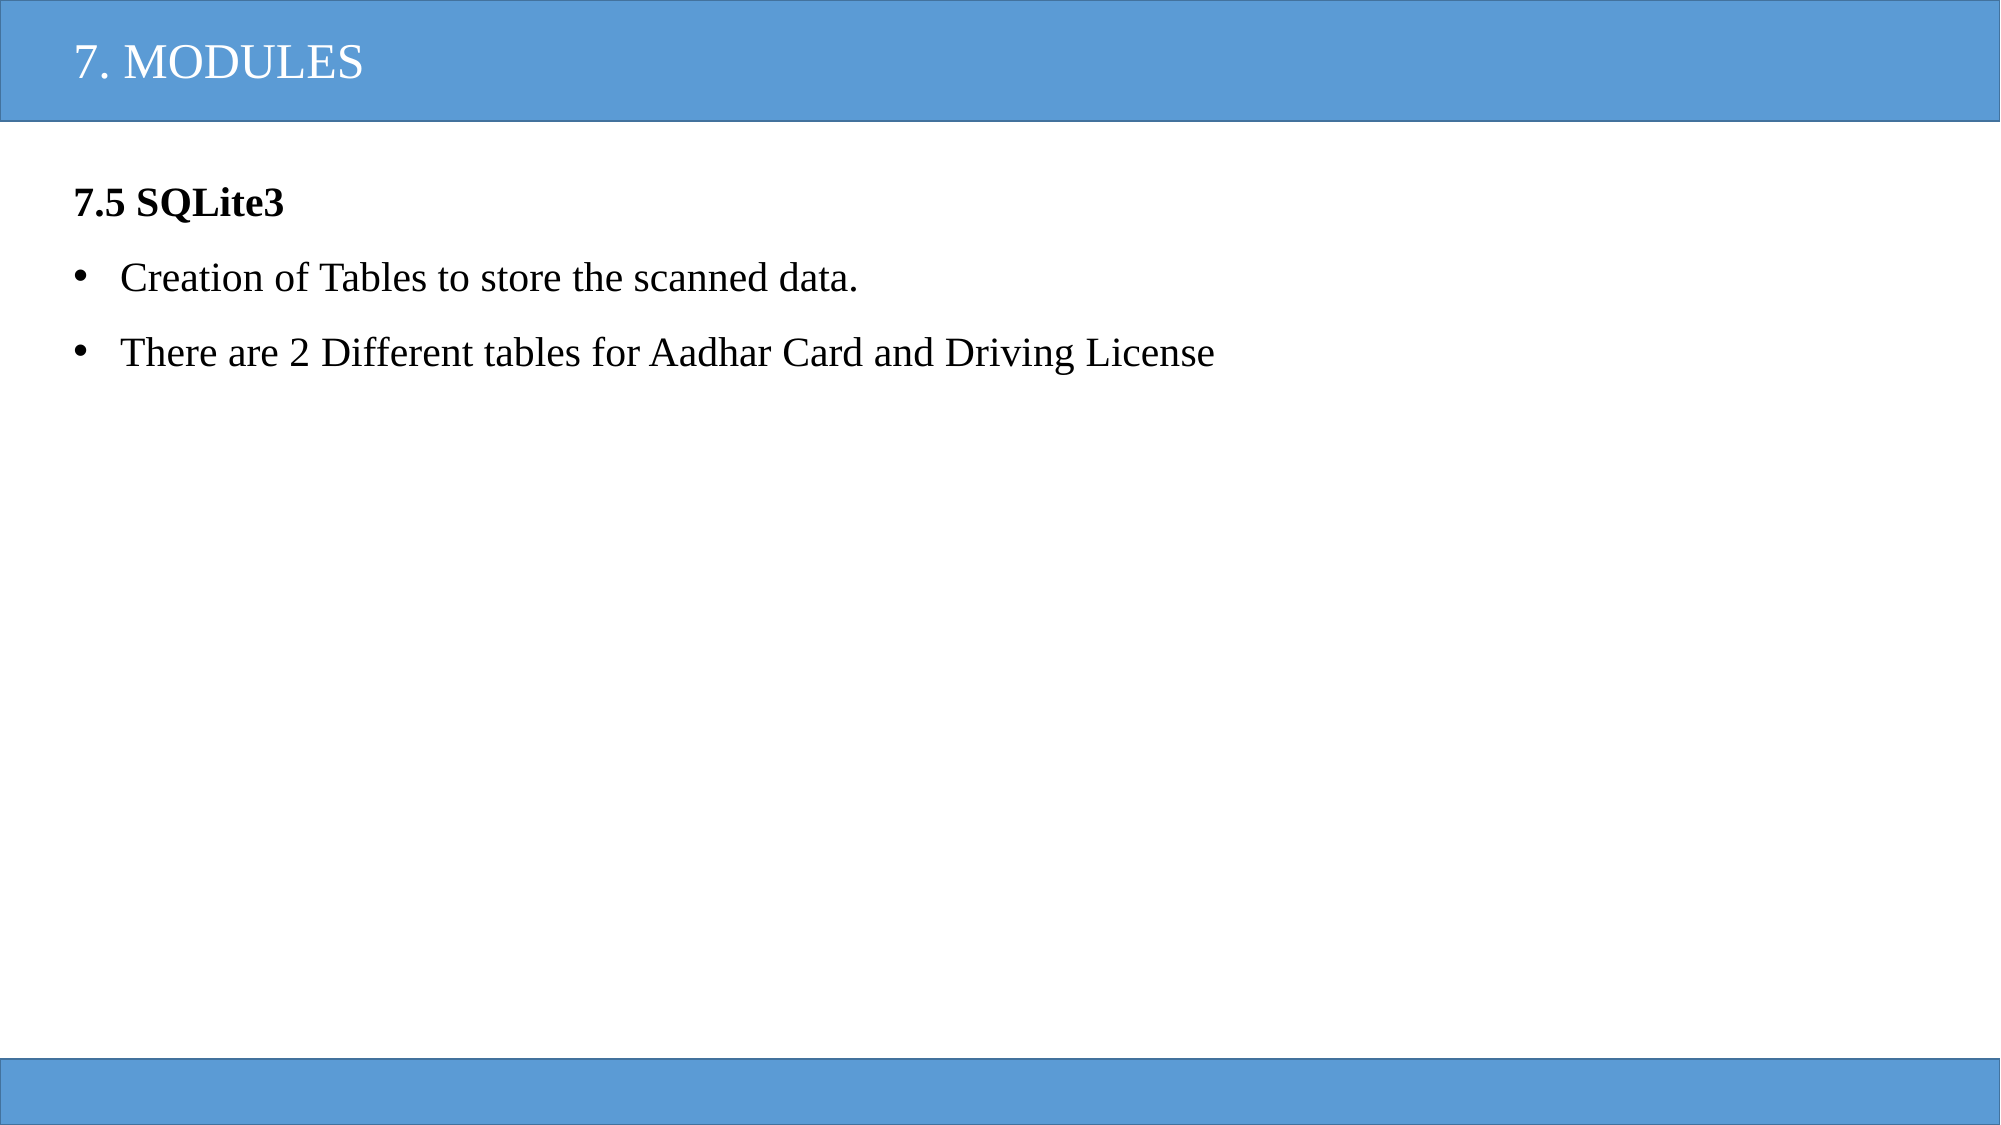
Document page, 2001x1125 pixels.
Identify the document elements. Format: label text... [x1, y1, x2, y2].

text_box 7. MODULES [58, 21, 836, 97]
text_box 7.5 SQLite3 Creation of Tables to store the scanned data. There are 2 Different tables for Aadhar Card and Driving License [58, 142, 1965, 383]
text_box [0, 1058, 2000, 1125]
text_box [0, 0, 2000, 122]
